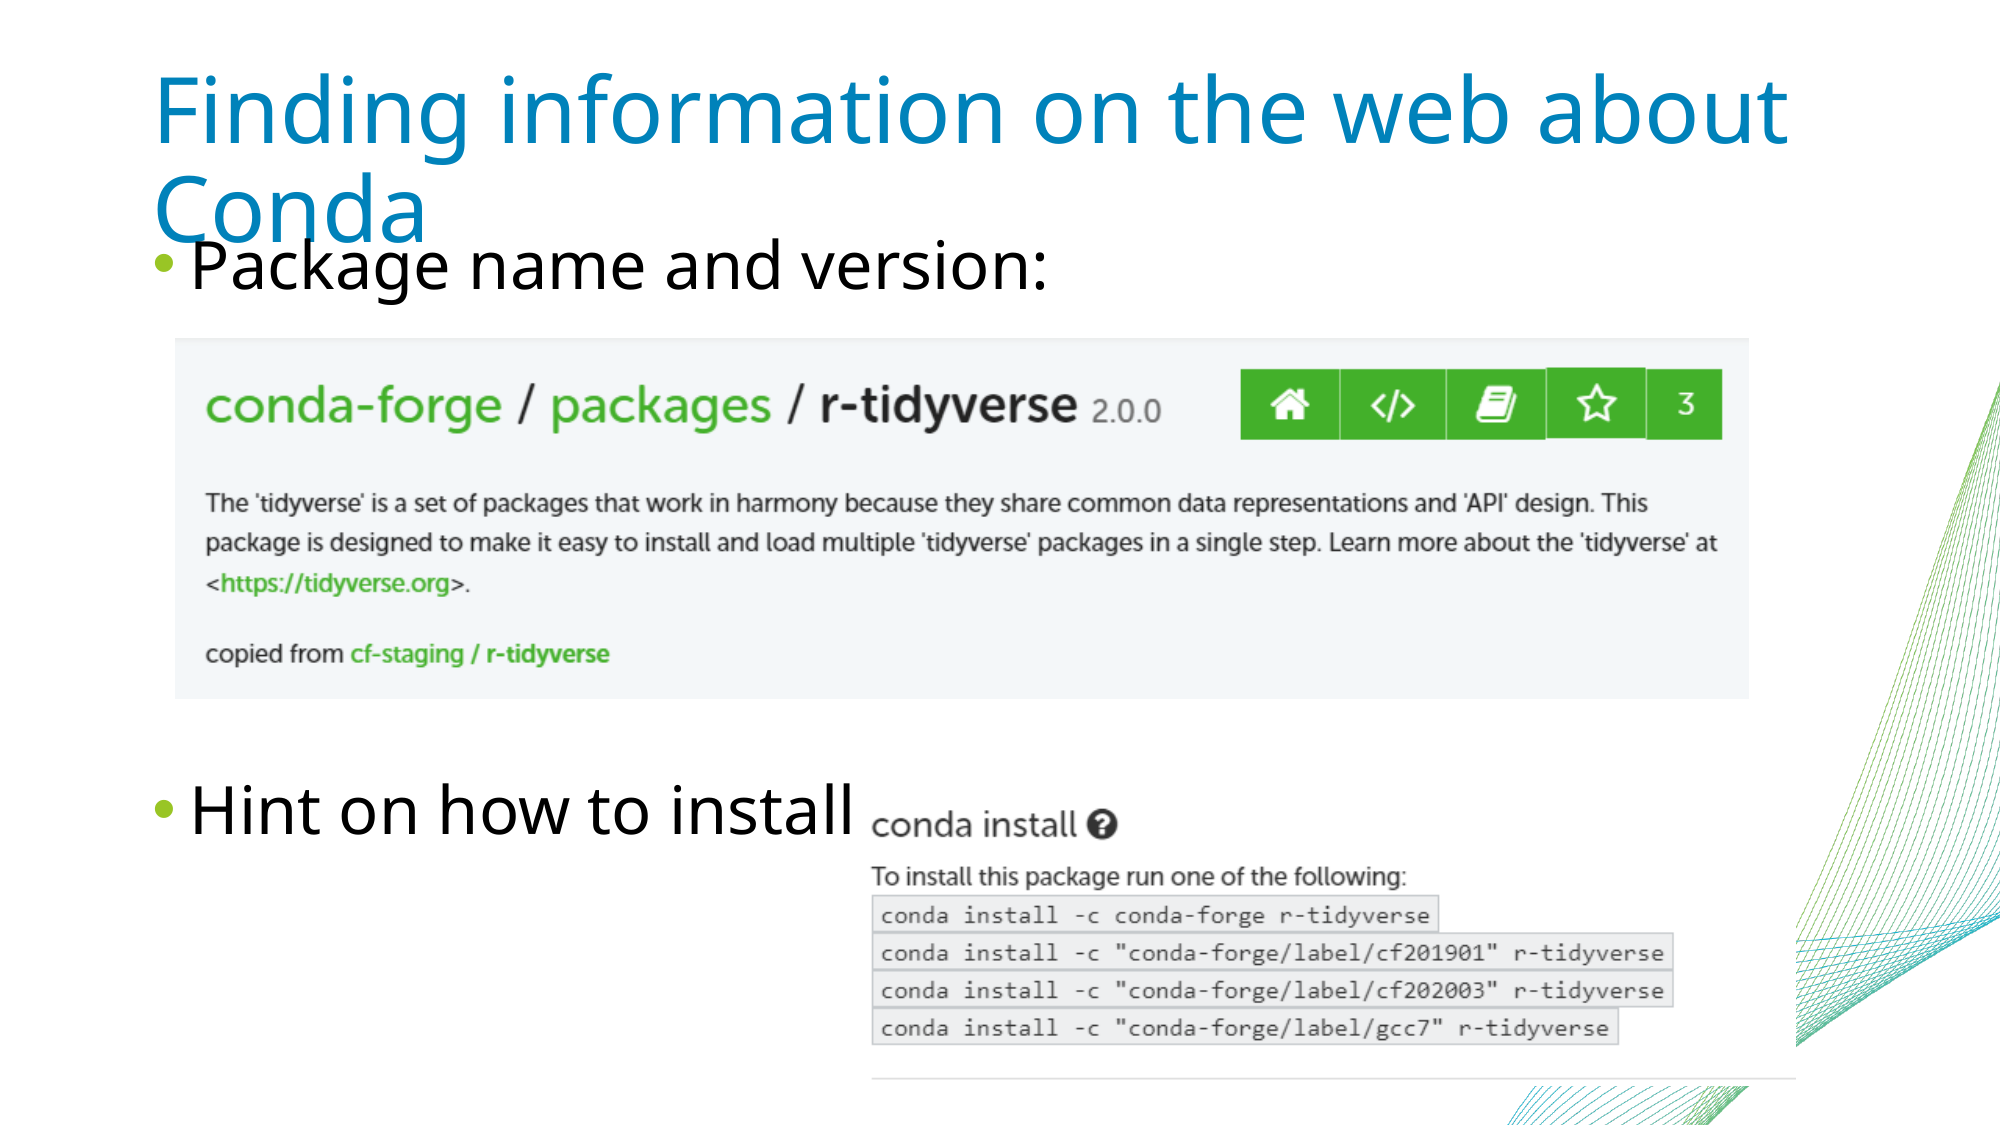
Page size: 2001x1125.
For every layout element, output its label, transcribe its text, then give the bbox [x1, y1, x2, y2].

picture [858, 381, 2000, 1125]
list Package name and version: Hint on how to install: [137, 215, 1863, 936]
title Finding information on the web about Conda [137, 59, 1863, 215]
picture [175, 338, 1749, 699]
